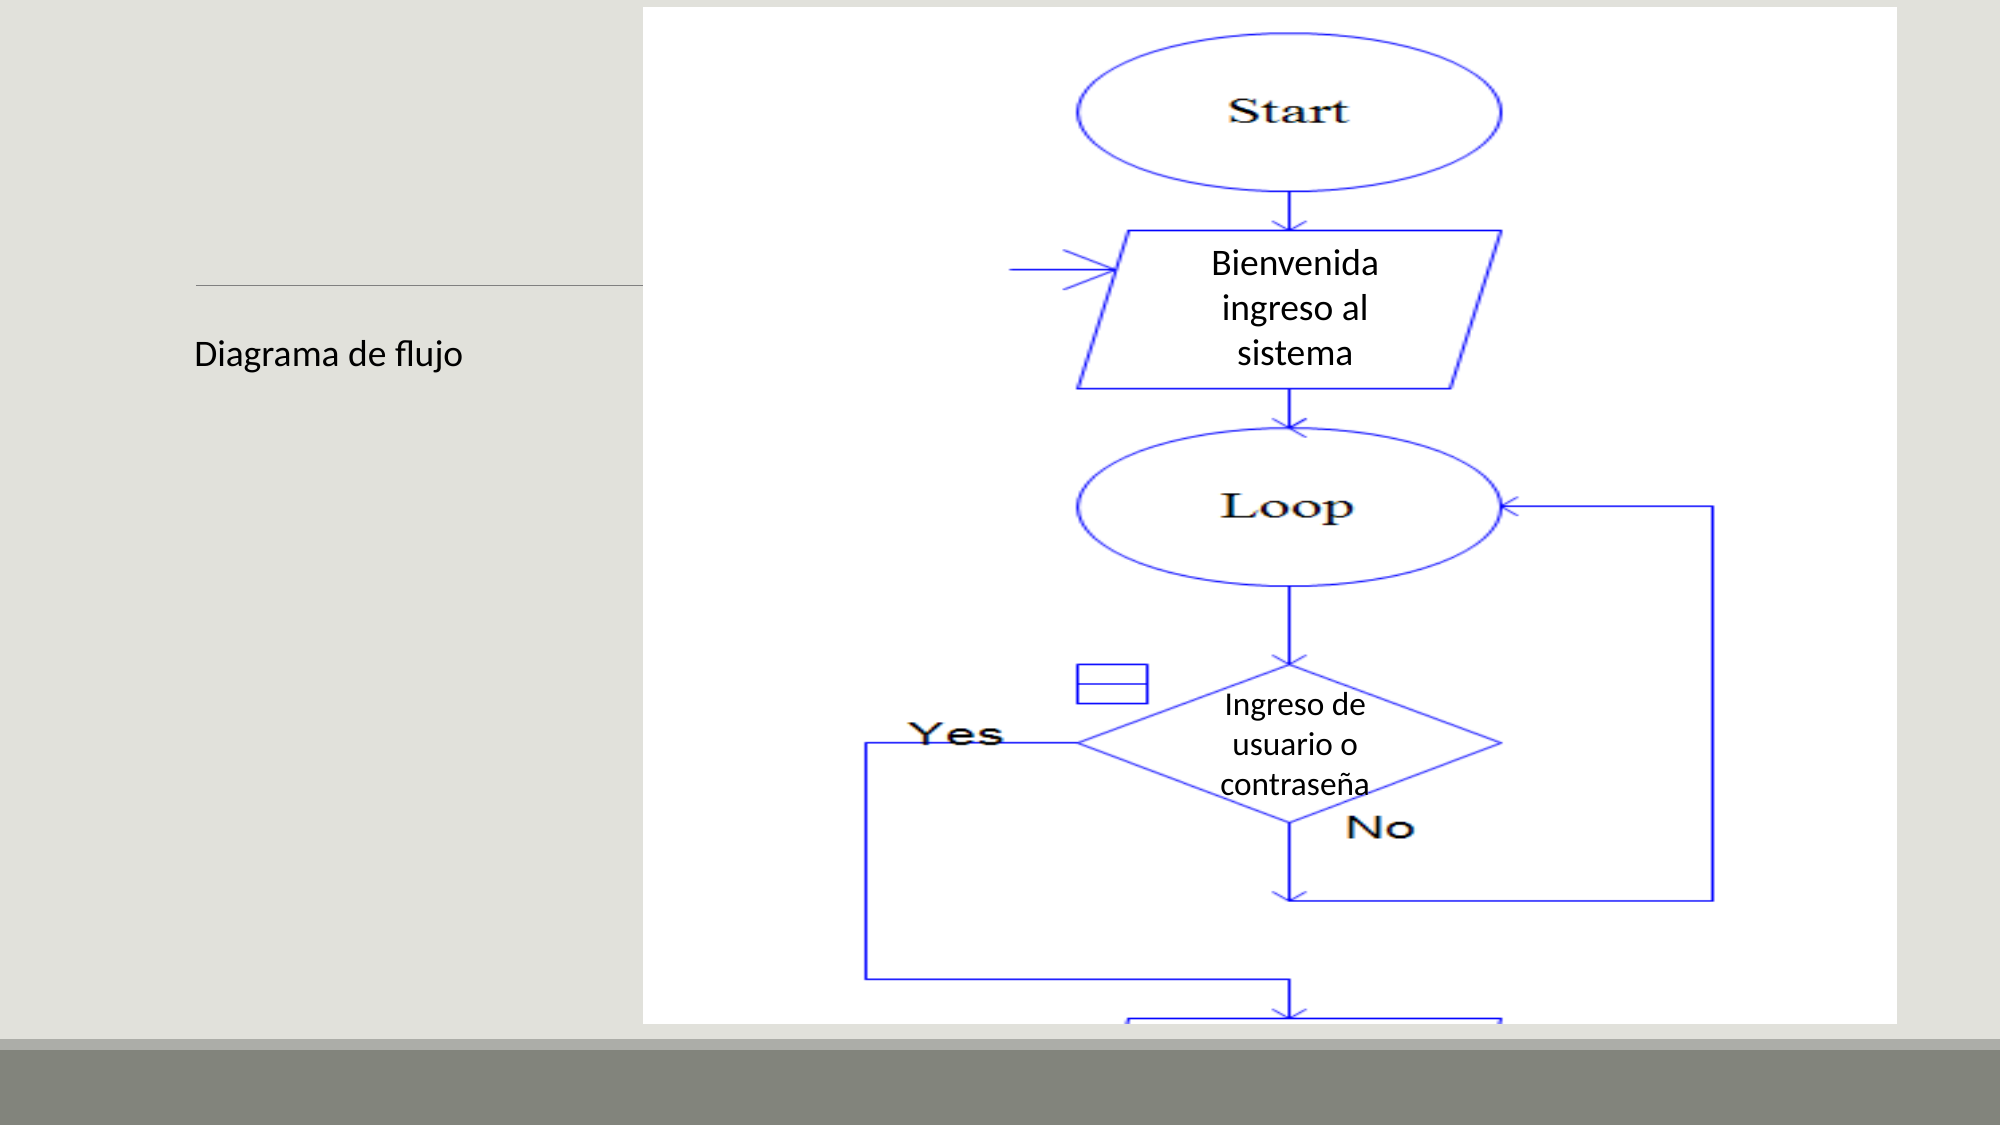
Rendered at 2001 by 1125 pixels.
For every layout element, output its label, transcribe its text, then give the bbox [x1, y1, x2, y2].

text_box Diagrama de flujo [179, 321, 641, 382]
picture [643, 6, 1897, 1025]
